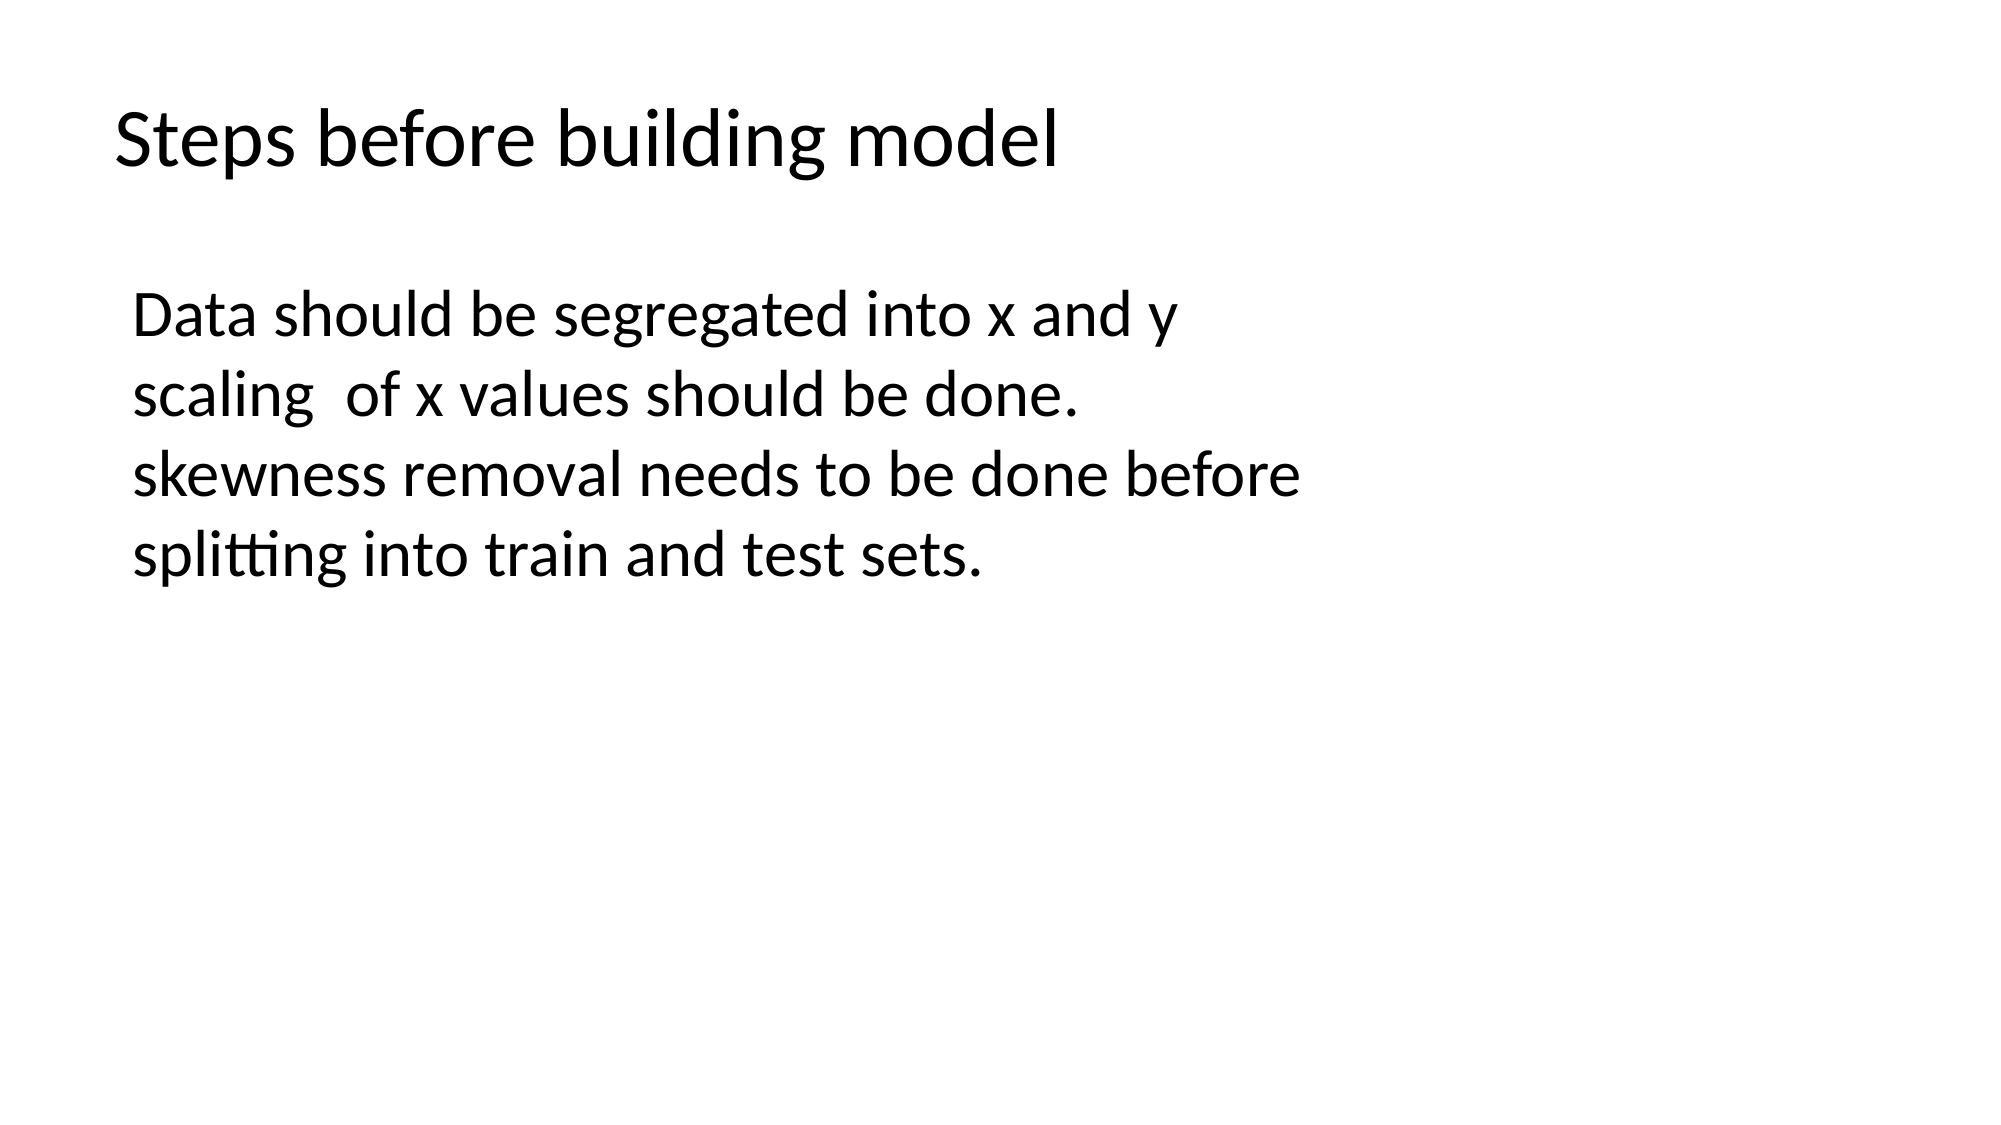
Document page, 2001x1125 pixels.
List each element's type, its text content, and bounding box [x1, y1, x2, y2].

text_box Data should be segregated into x and y scaling of x values should be done. skewness removal needs to be done before splitting into train and test sets. [117, 262, 1500, 677]
text_box Steps before building model [99, 75, 1100, 190]
